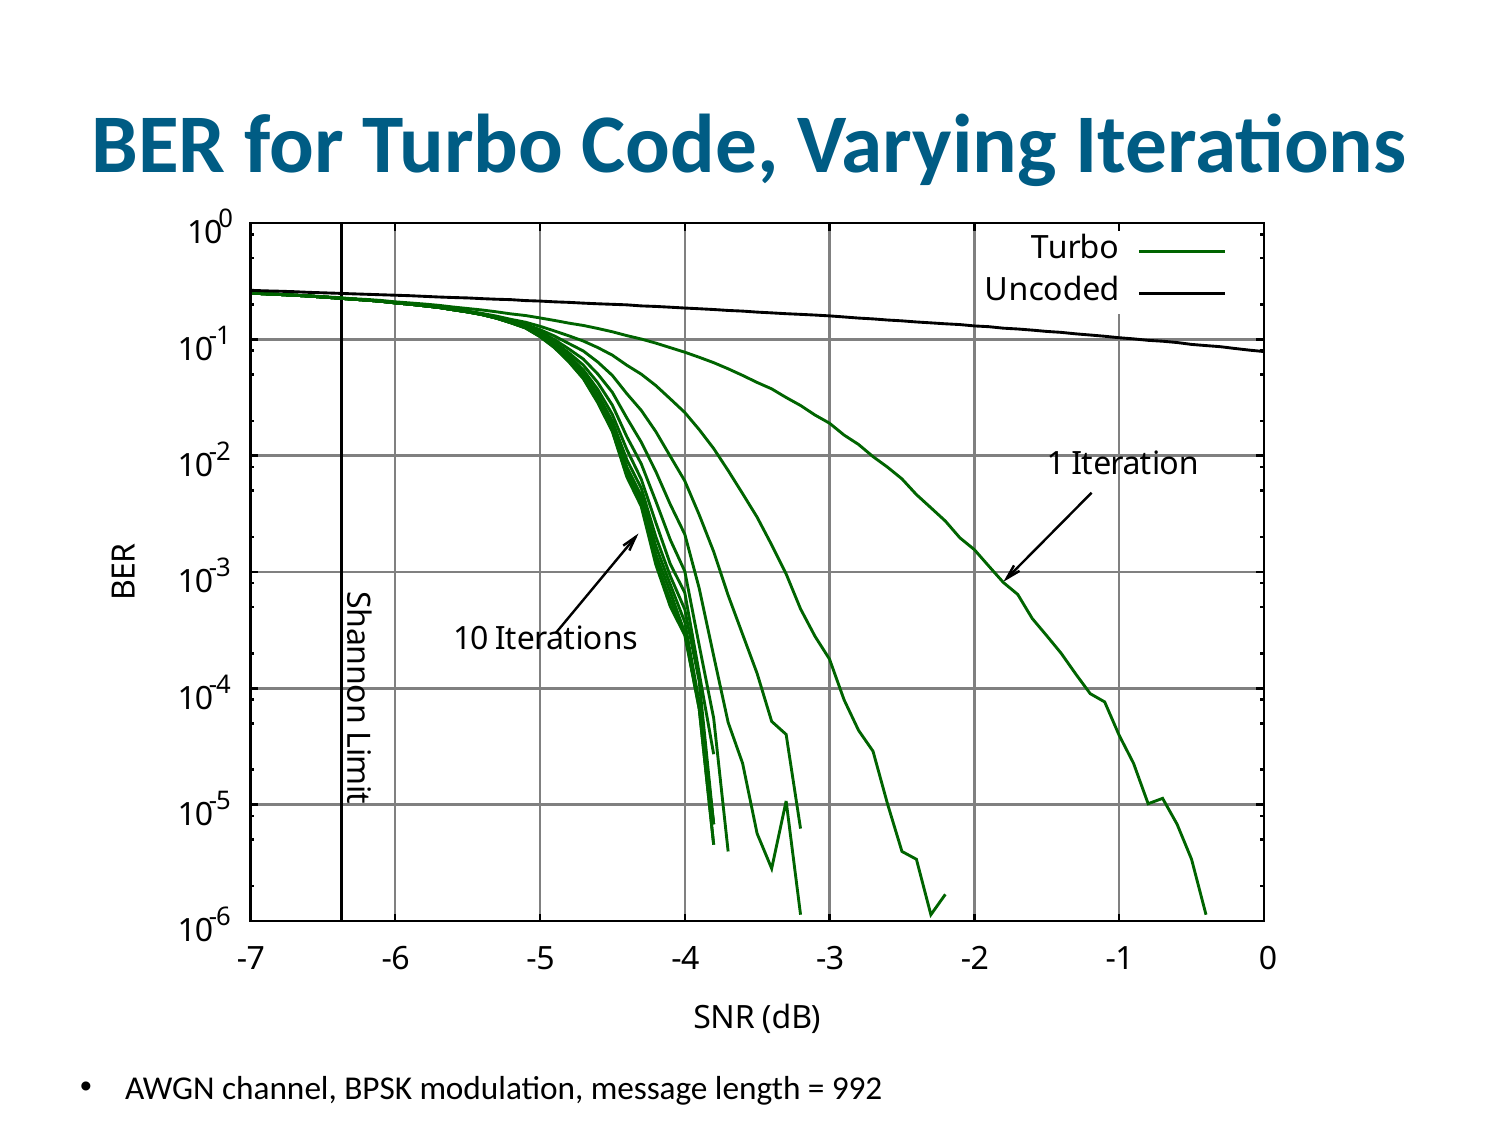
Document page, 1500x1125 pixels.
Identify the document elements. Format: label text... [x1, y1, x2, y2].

title BER for Turbo Code, Varying Iterations [0, 45, 1500, 233]
picture [100, 184, 1324, 1071]
list AWGN channel, BPSK modulation, message length = 992 [64, 1058, 1415, 1115]
